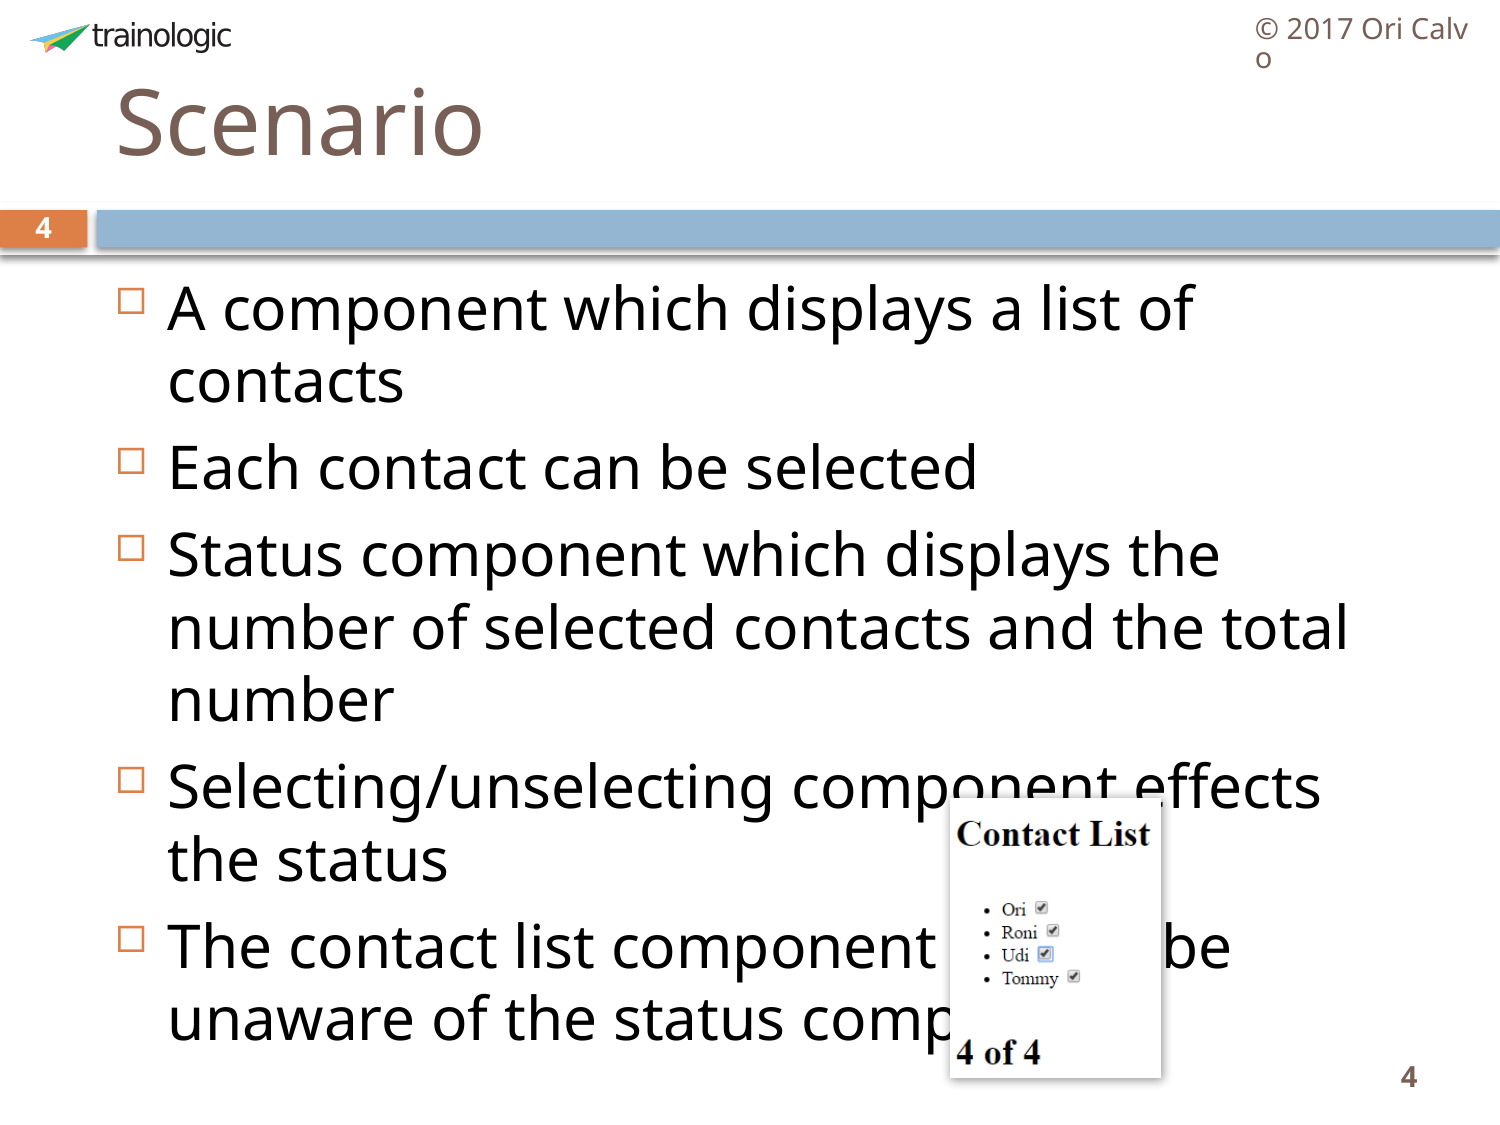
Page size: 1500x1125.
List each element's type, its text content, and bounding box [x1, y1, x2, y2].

title Scenario [100, 37, 1438, 200]
footer © 2017 Ori Calvo [1240, 0, 1500, 60]
slide_number 4 [0, 208, 88, 249]
list A component which displays a list of contacts Each contact can be selected Status component which displays the number of selected contacts and the total number Selecting/unselecting component effects the status The contact list component should be unaware of the status component [100, 262, 1438, 1000]
picture [950, 798, 1162, 1078]
picture [29, 22, 231, 53]
